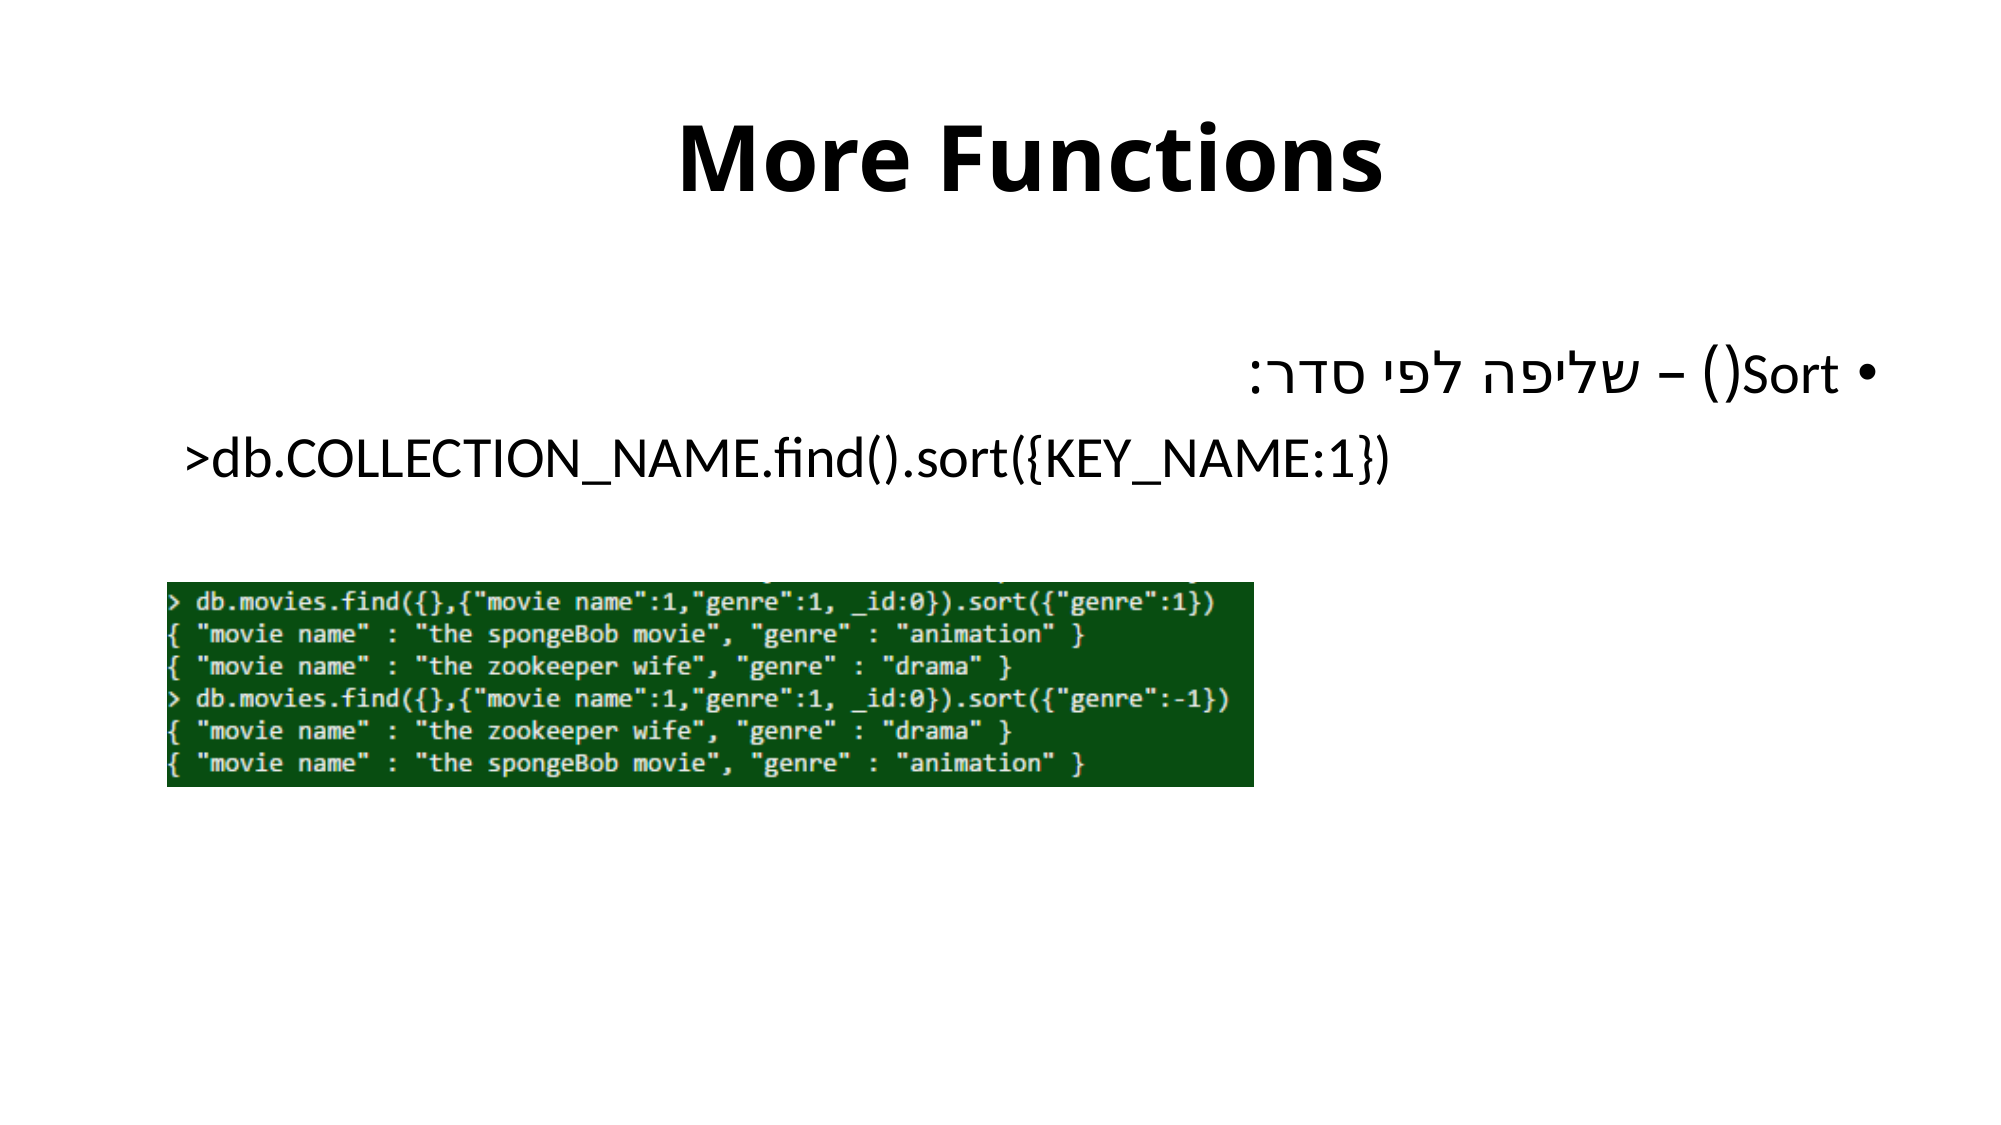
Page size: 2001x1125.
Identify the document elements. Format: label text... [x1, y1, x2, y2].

list Sort() – שליפה לפי סדר: >db.COLLECTION_NAME.find().sort({KEY_NAME:1}) [167, 161, 1893, 1067]
title More Functions [167, 53, 1893, 161]
picture [167, 582, 1254, 787]
